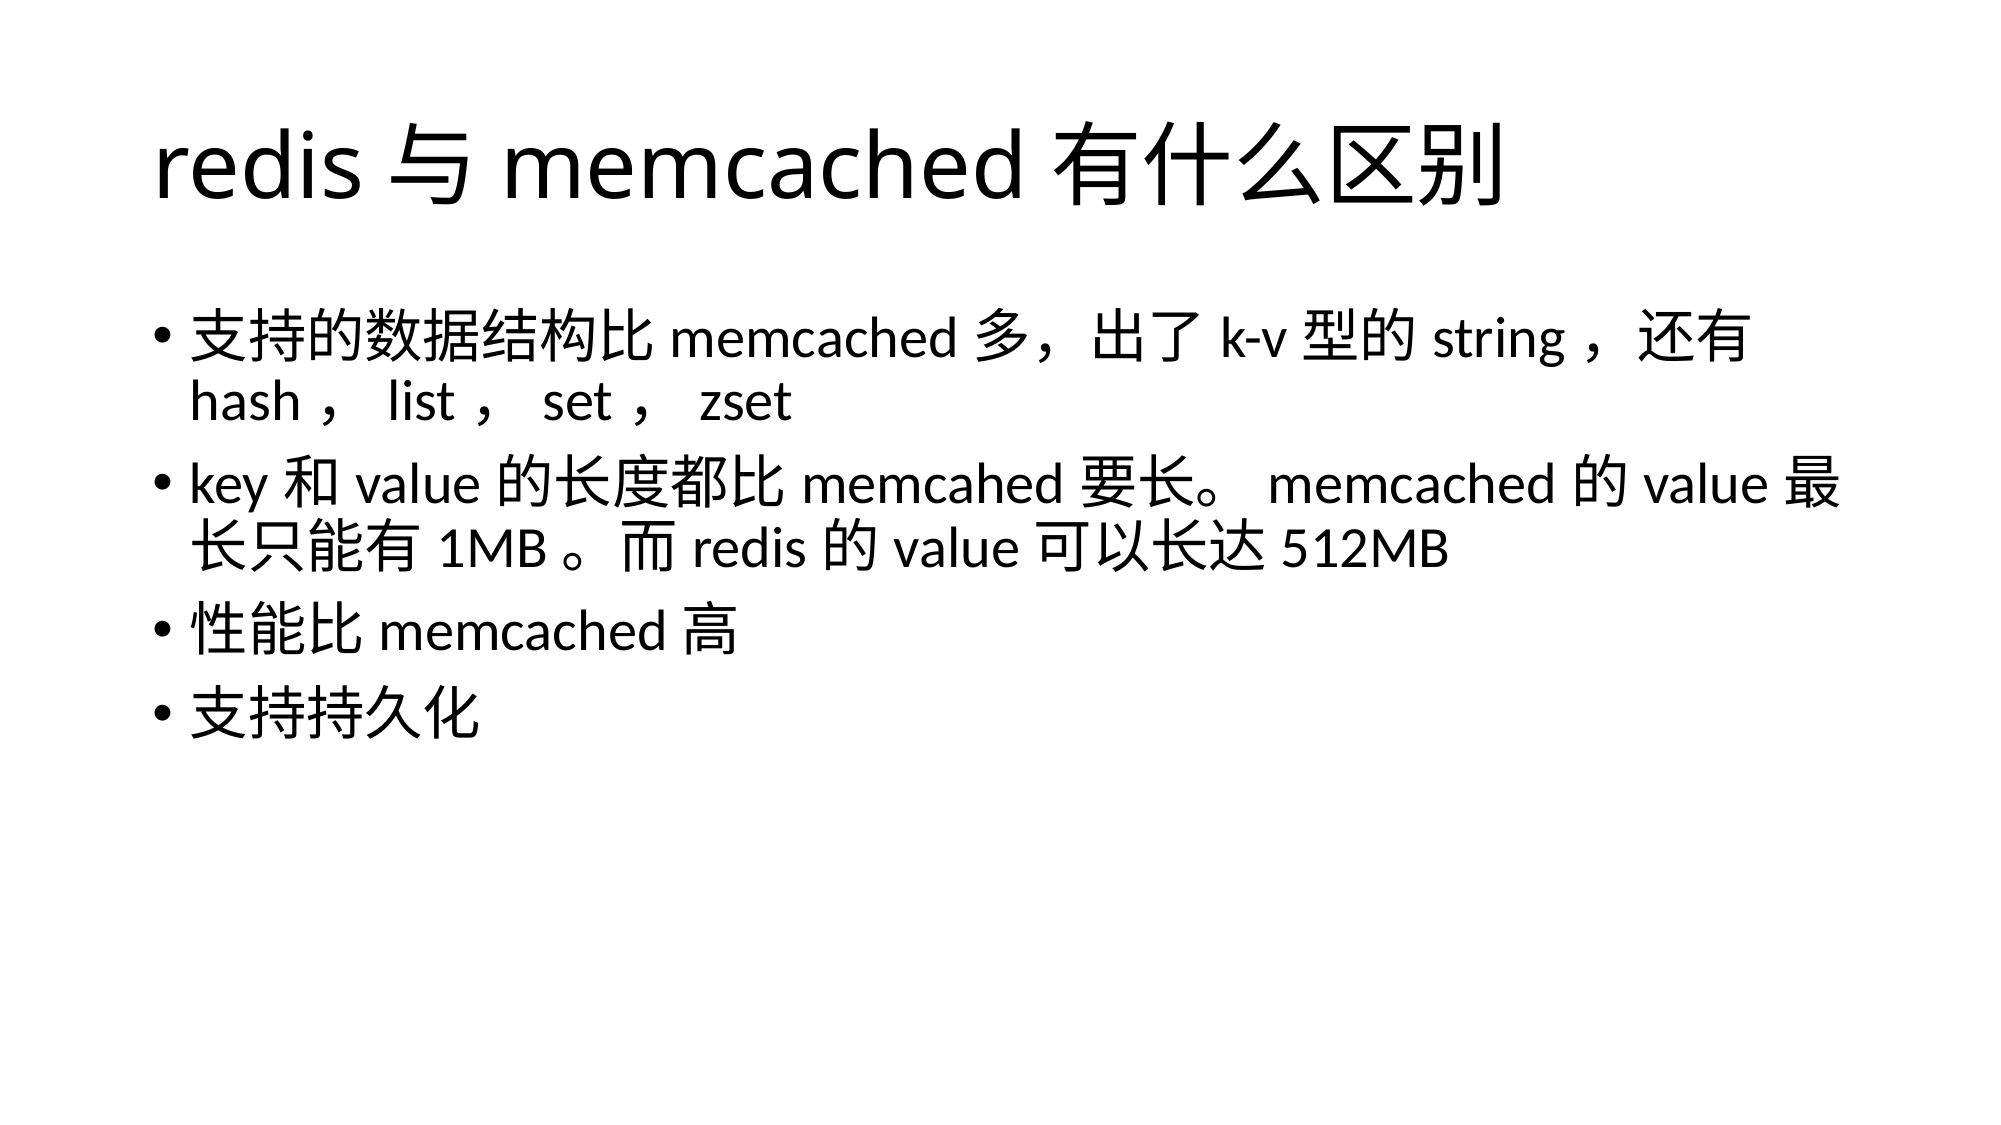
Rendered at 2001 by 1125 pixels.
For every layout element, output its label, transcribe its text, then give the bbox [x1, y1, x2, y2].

title redis与memcached有什么区别 [137, 59, 1863, 278]
list 支持的数据结构比memcached多，出了k-v型的string，还有hash，list，set，zset key和value的长度都比memcahed要长。memcached的value最长只能有1MB。而redis的value可以长达512MB 性能比memcached高 支持持久化 [137, 299, 1863, 1014]
